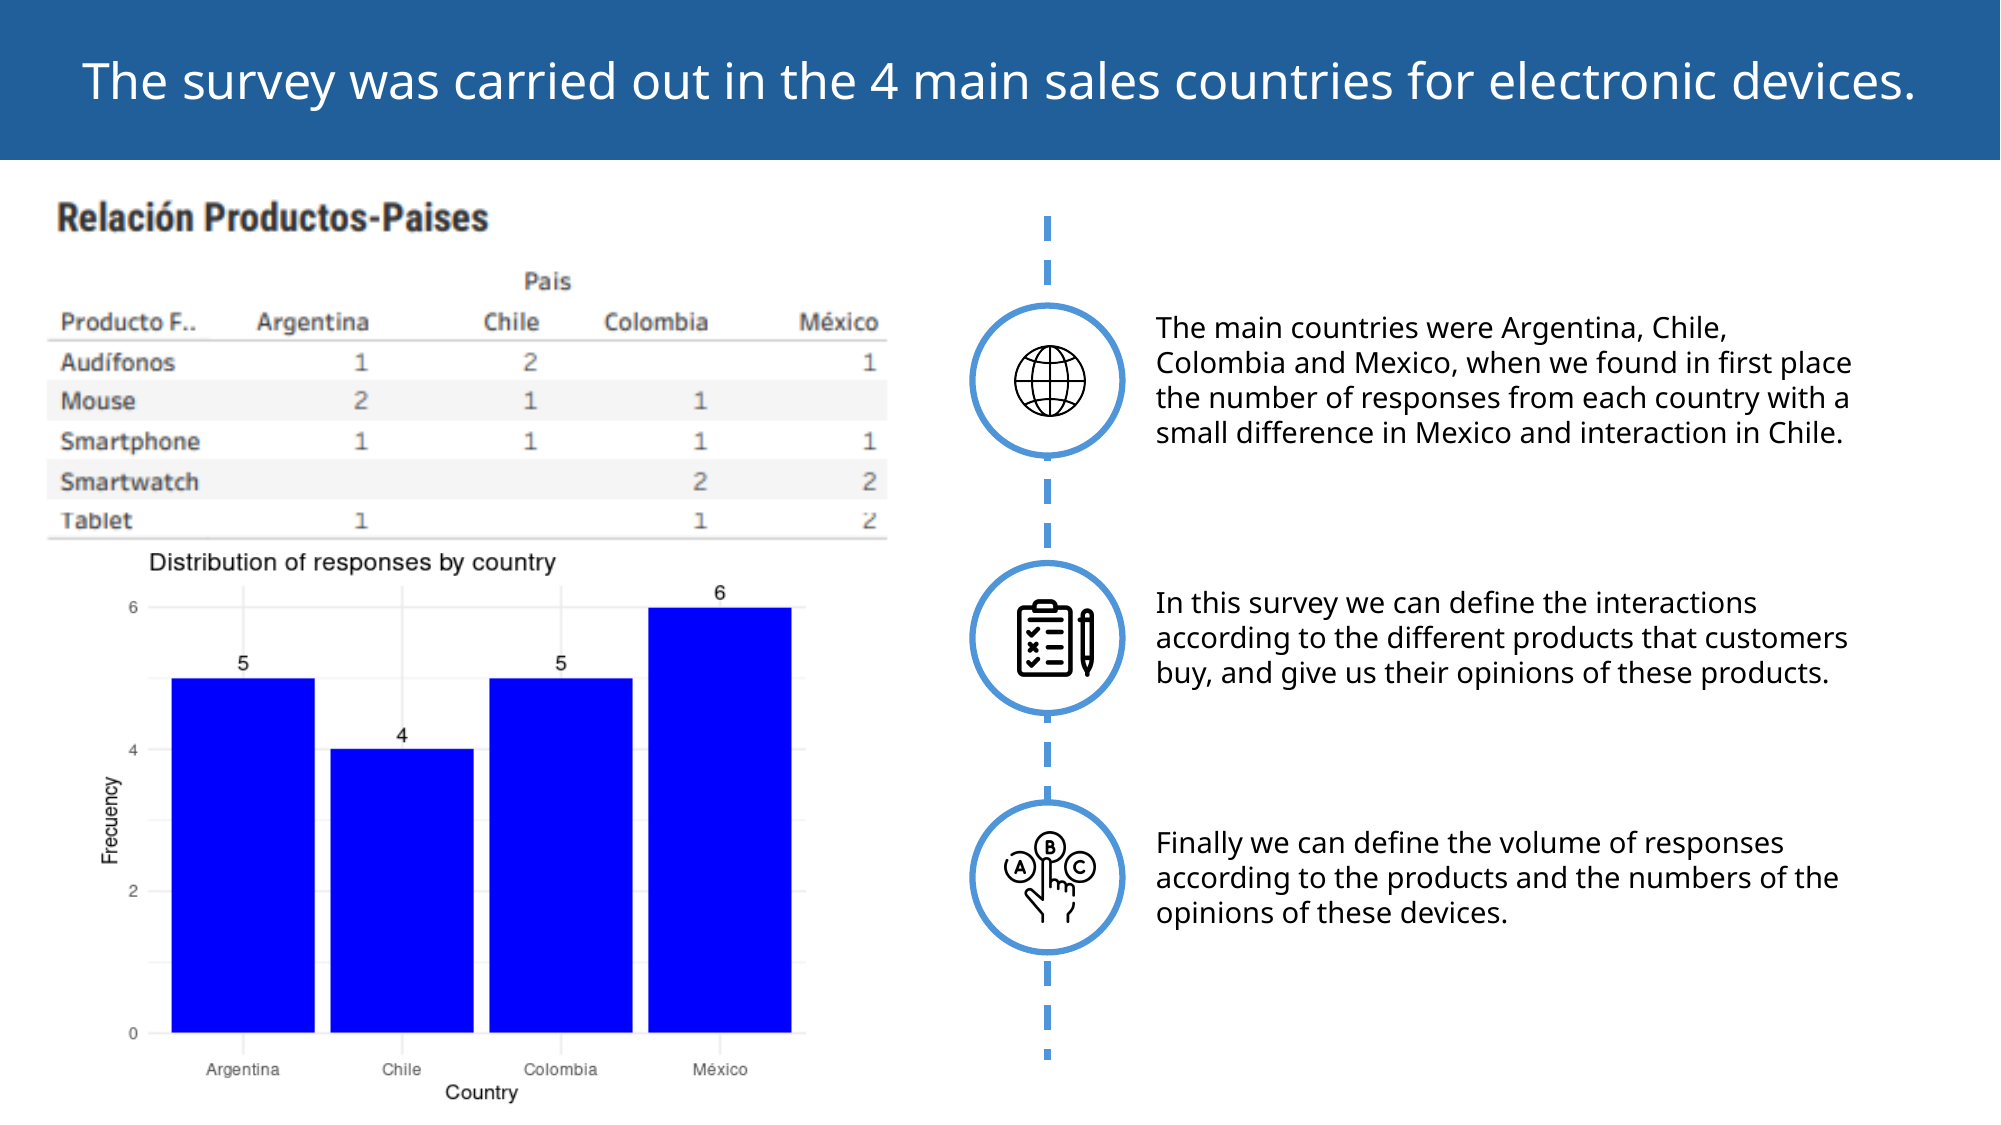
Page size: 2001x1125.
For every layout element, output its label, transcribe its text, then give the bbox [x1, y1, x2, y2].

text_box The main countries were Argentina, Chile, Colombia and Mexico, when we found in first place the number of responses from each country with a small difference in Mexico and interaction in Chile. [1141, 302, 1872, 457]
text_box [1049, 800, 1125, 954]
text_box [1049, 304, 1125, 458]
text_box The survey was carried out in the 4 main sales countries for electronic devices. [0, 0, 2000, 161]
picture [1016, 599, 1095, 677]
text_box [970, 800, 1046, 954]
picture [1004, 831, 1097, 924]
picture [42, 198, 900, 1106]
text_box In this survey we can define the interactions according to the different products that customers buy, and give us their opinions of these products. [1141, 577, 1872, 698]
text_box [970, 561, 1046, 715]
text_box [1049, 561, 1125, 715]
text_box [970, 304, 1046, 458]
picture [1014, 344, 1087, 417]
text_box Finally we can define the volume of responses according to the products and the numbers of the opinions of these devices. [1141, 817, 1872, 937]
